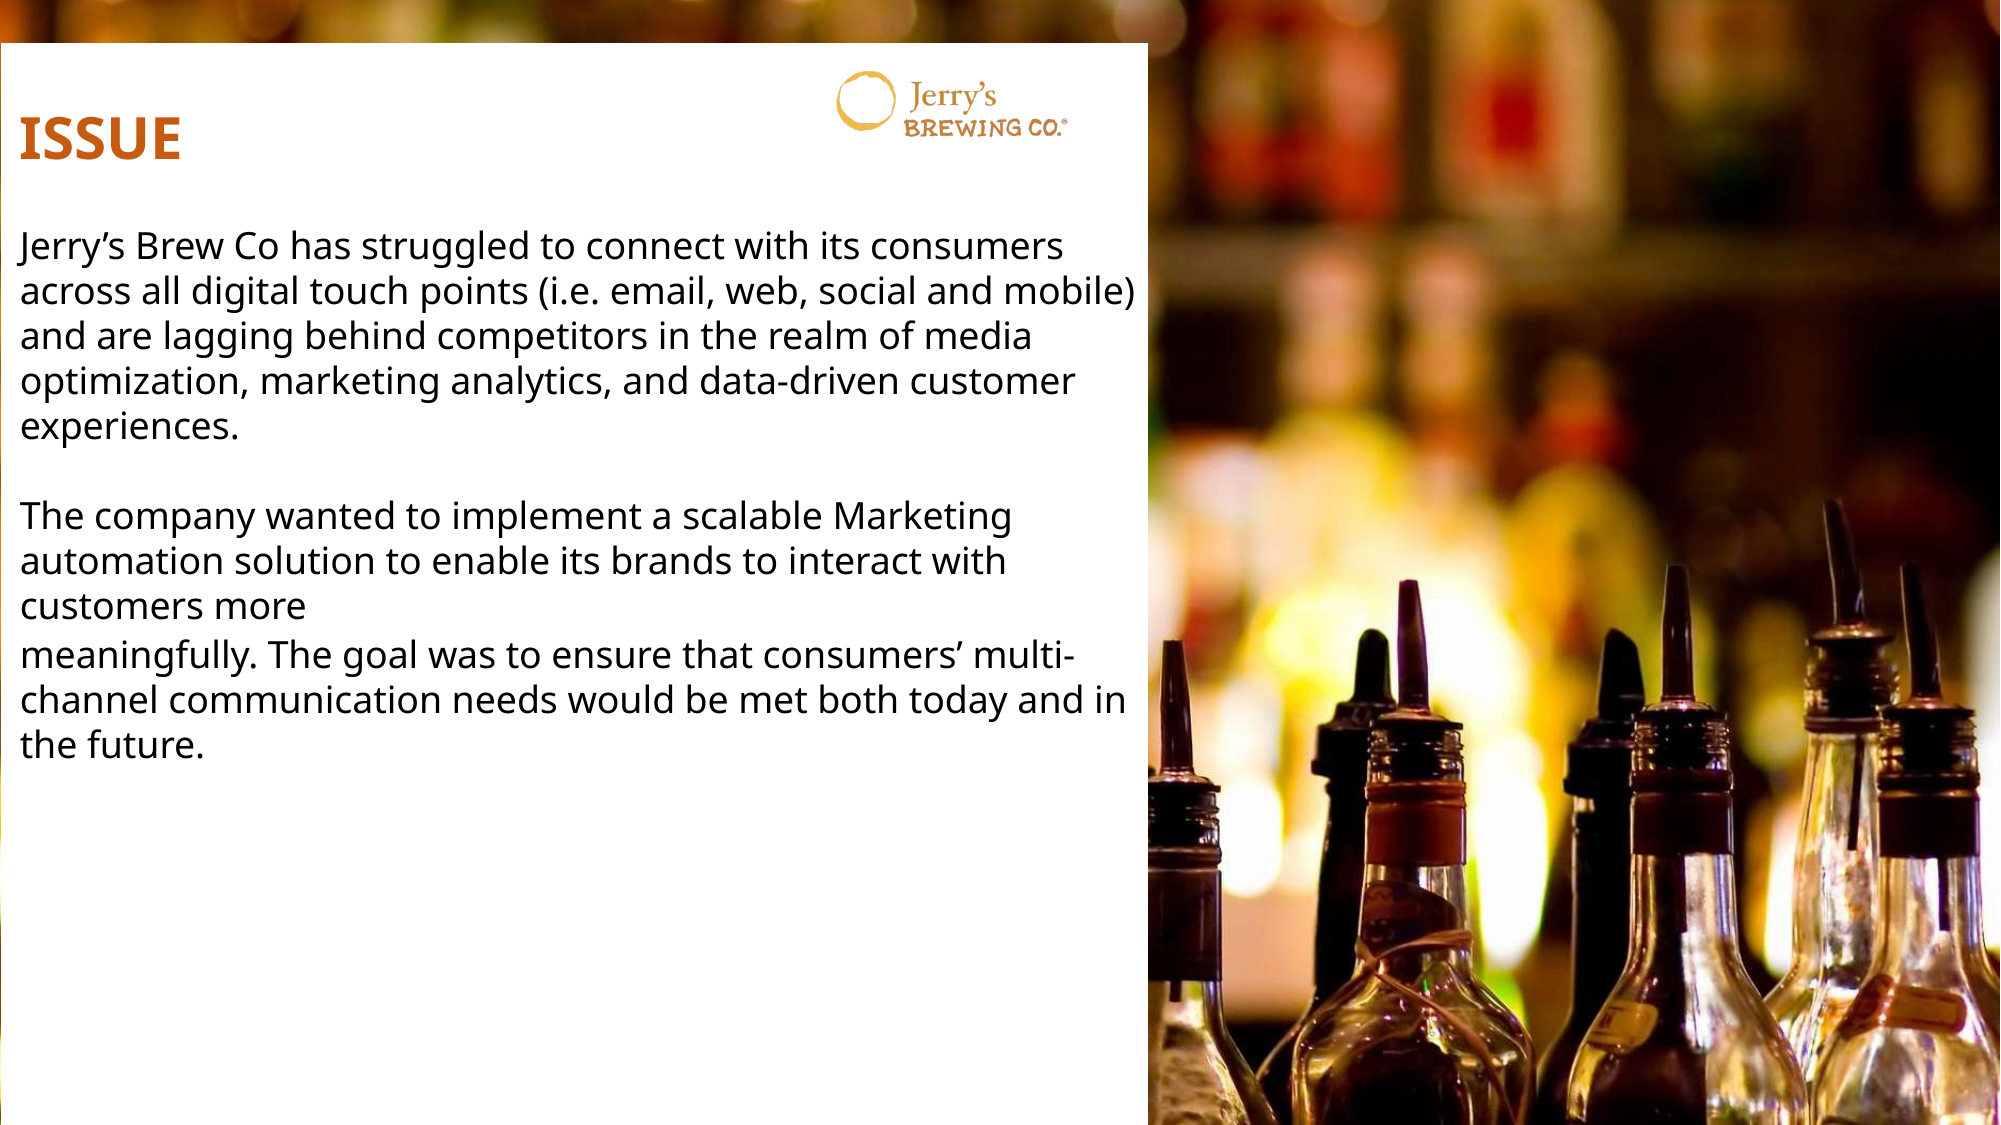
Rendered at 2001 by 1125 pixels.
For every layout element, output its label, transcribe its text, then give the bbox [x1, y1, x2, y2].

text_box [0, 0, 2000, 1125]
text_box Jerry’s Brew Co has struggled to connect with its consumers across all digital touch points (i.e. email, web, social and mobile) and are lagging behind competitors in the realm of media optimization, marketing analytics, and data-driven customer experiences. The company wanted to implement a scalable Marketing automation solution to enable its brands to interact with customers more meaningfully. The goal was to ensure that consumers’ multi-channel communication needs would be met both today and in the future. [17, 221, 1163, 767]
picture [835, 67, 1072, 143]
text_box [0, 42, 1149, 1125]
text_box ISSUE [17, 101, 1087, 221]
